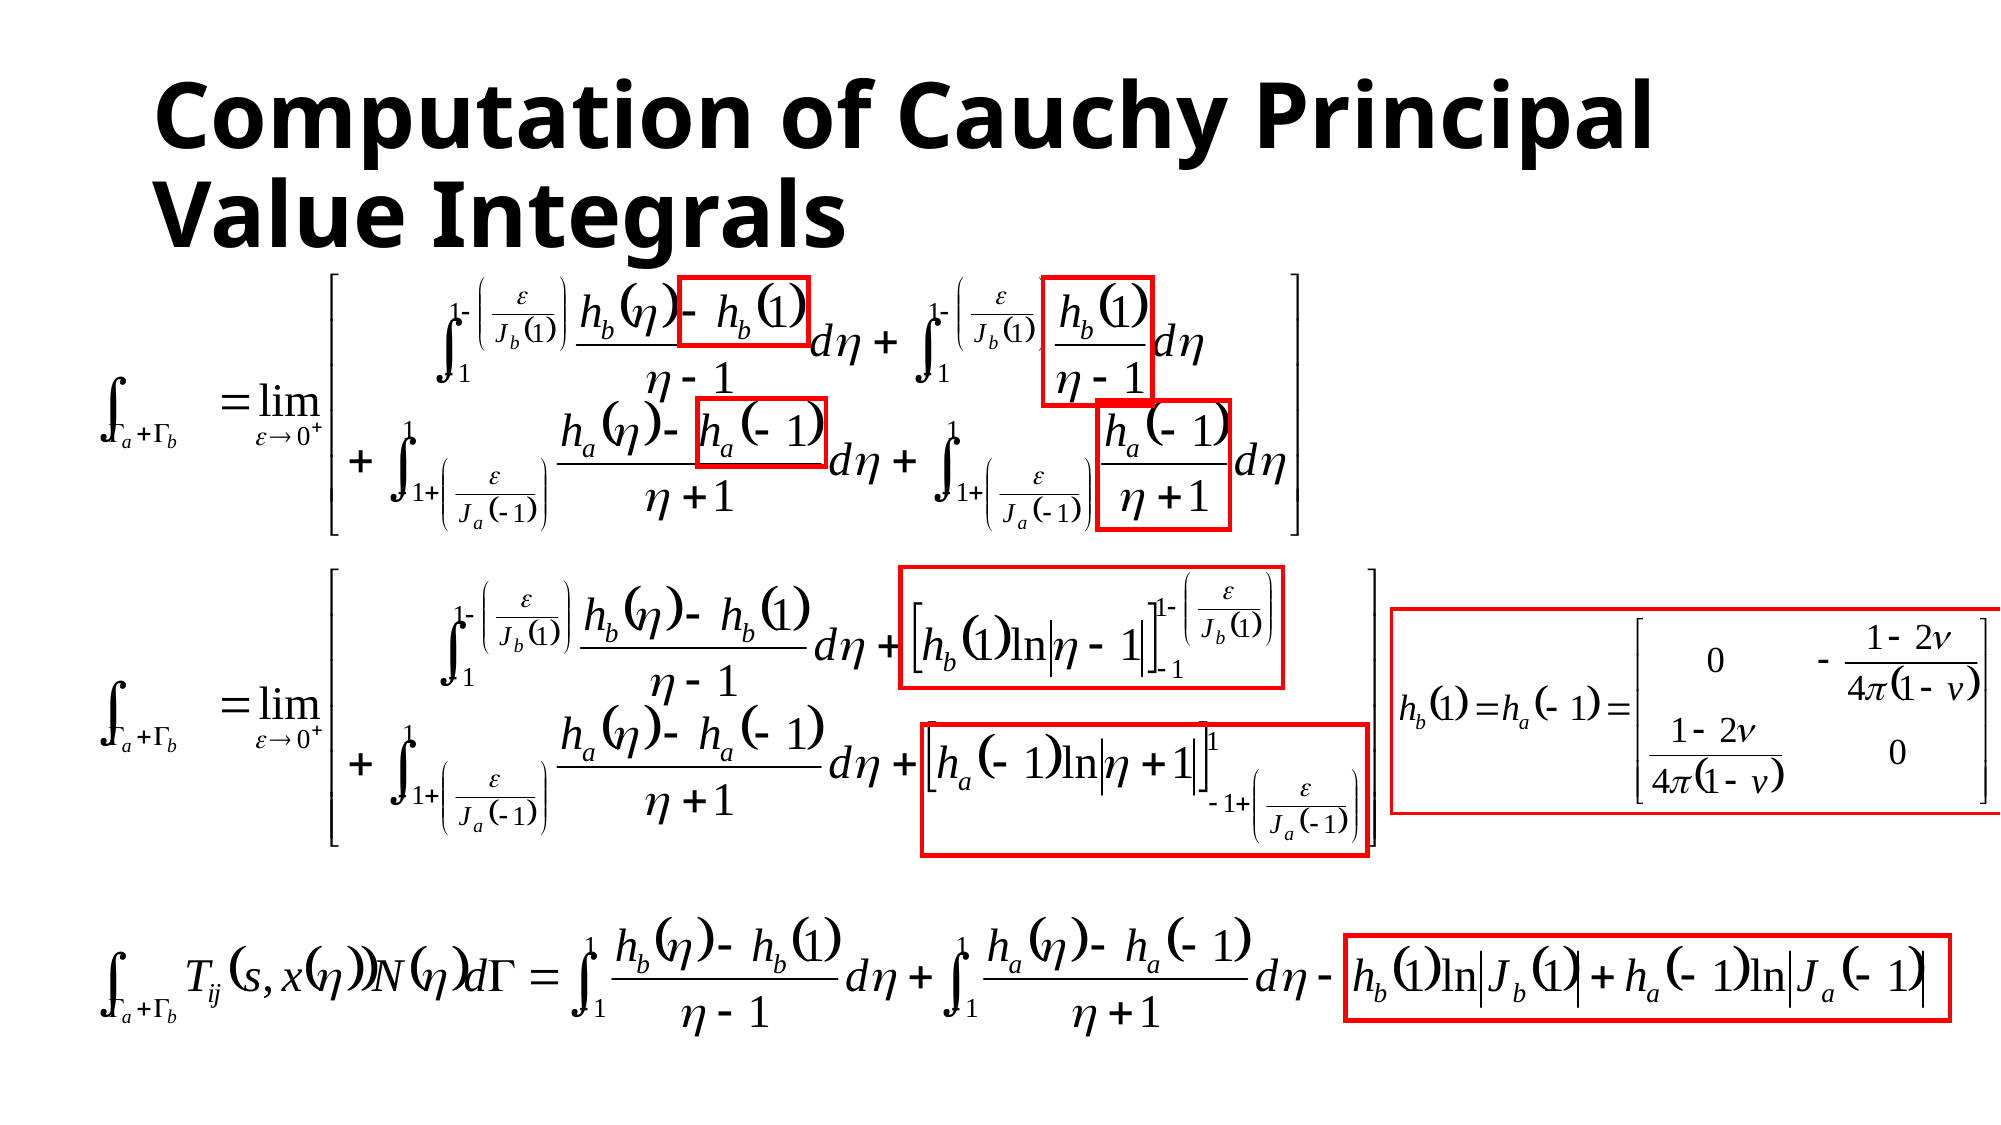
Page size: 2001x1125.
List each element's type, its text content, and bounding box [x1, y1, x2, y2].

text_box [1934, 934, 1951, 1022]
title Computation of Cauchy Principal Value Integrals [137, 59, 1863, 278]
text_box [85, 916, 1934, 1046]
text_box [85, 263, 1318, 545]
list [1393, 610, 2000, 812]
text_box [85, 559, 1392, 856]
